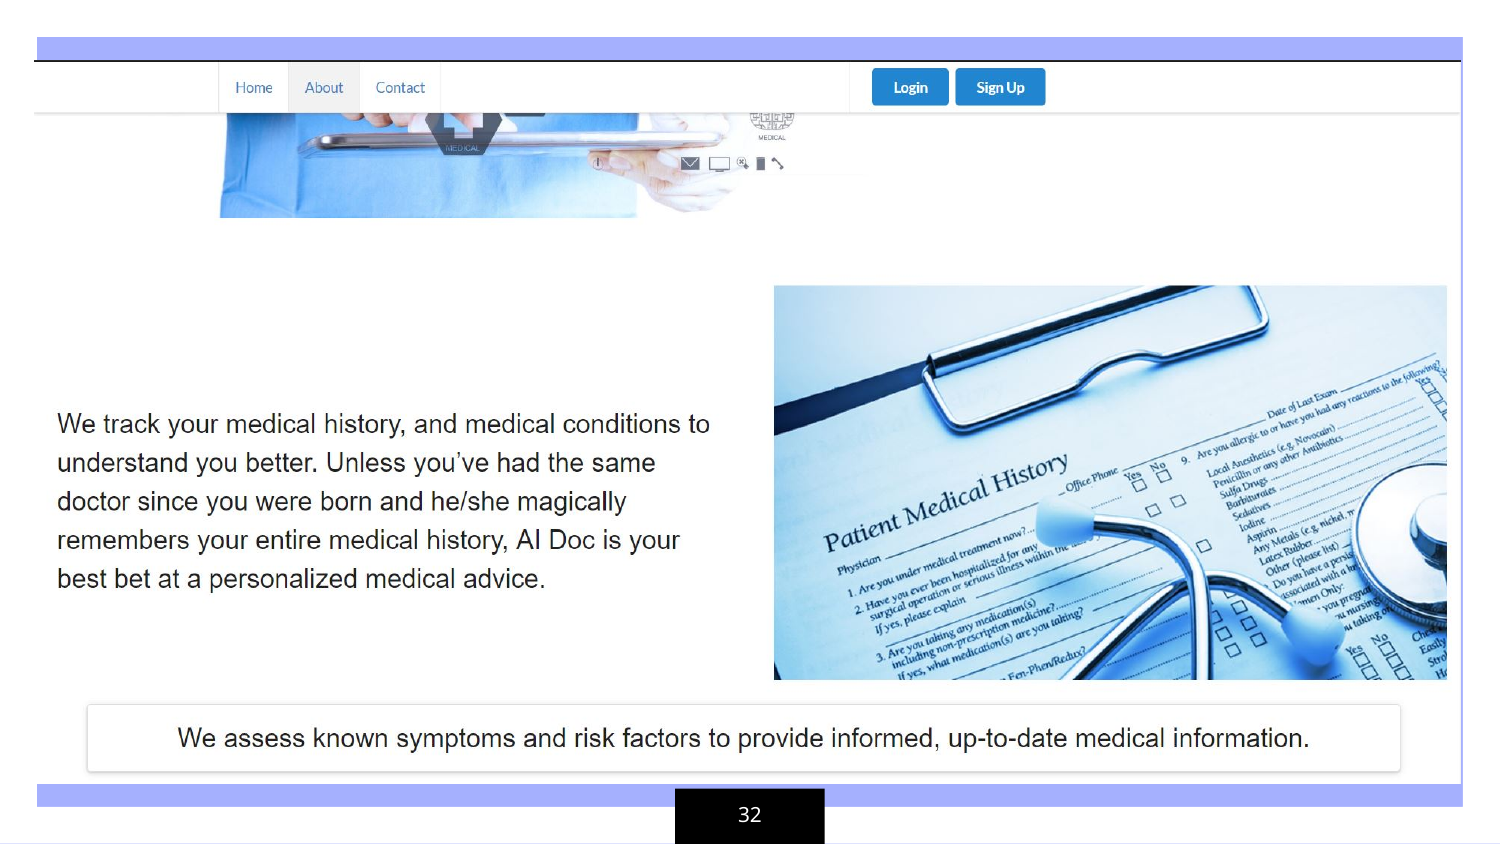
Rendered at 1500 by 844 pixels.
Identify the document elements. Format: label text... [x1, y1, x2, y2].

slide_number 32 [675, 791, 825, 844]
picture [33, 59, 1462, 784]
